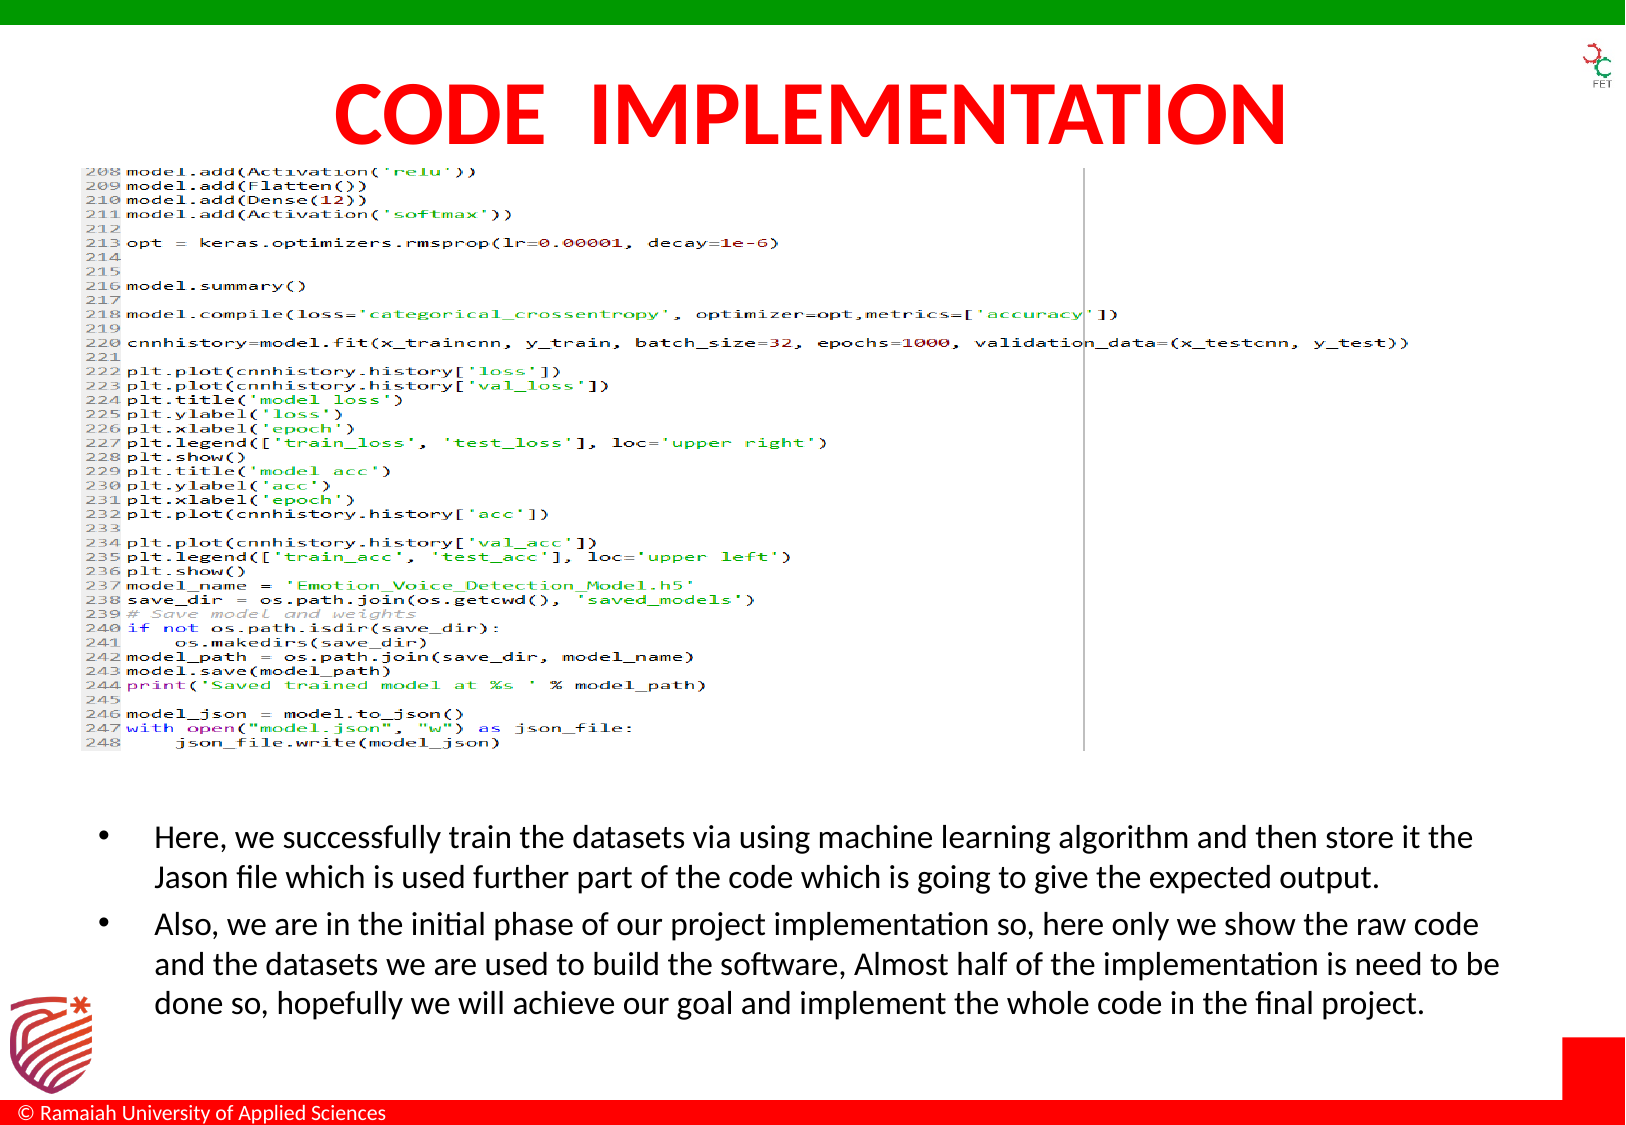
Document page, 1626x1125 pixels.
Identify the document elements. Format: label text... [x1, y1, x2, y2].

picture [10, 996, 92, 1094]
title CODE IMPLEMENTATION [81, 45, 1544, 233]
picture [80, 168, 1416, 751]
list Here, we successfully train the datasets via using machine learning algorithm and then store it the Jason file which is used further part of the code which is going to give the expected output. Also, we are in the initial phase of our project implementation so, here only we show the raw code and the datasets we are used to build the software, Almost half of the implementation is need to be done so, hopefully we will achieve our goal and implement the whole code in the final project. [83, 807, 1546, 1026]
picture [1570, 27, 1624, 103]
